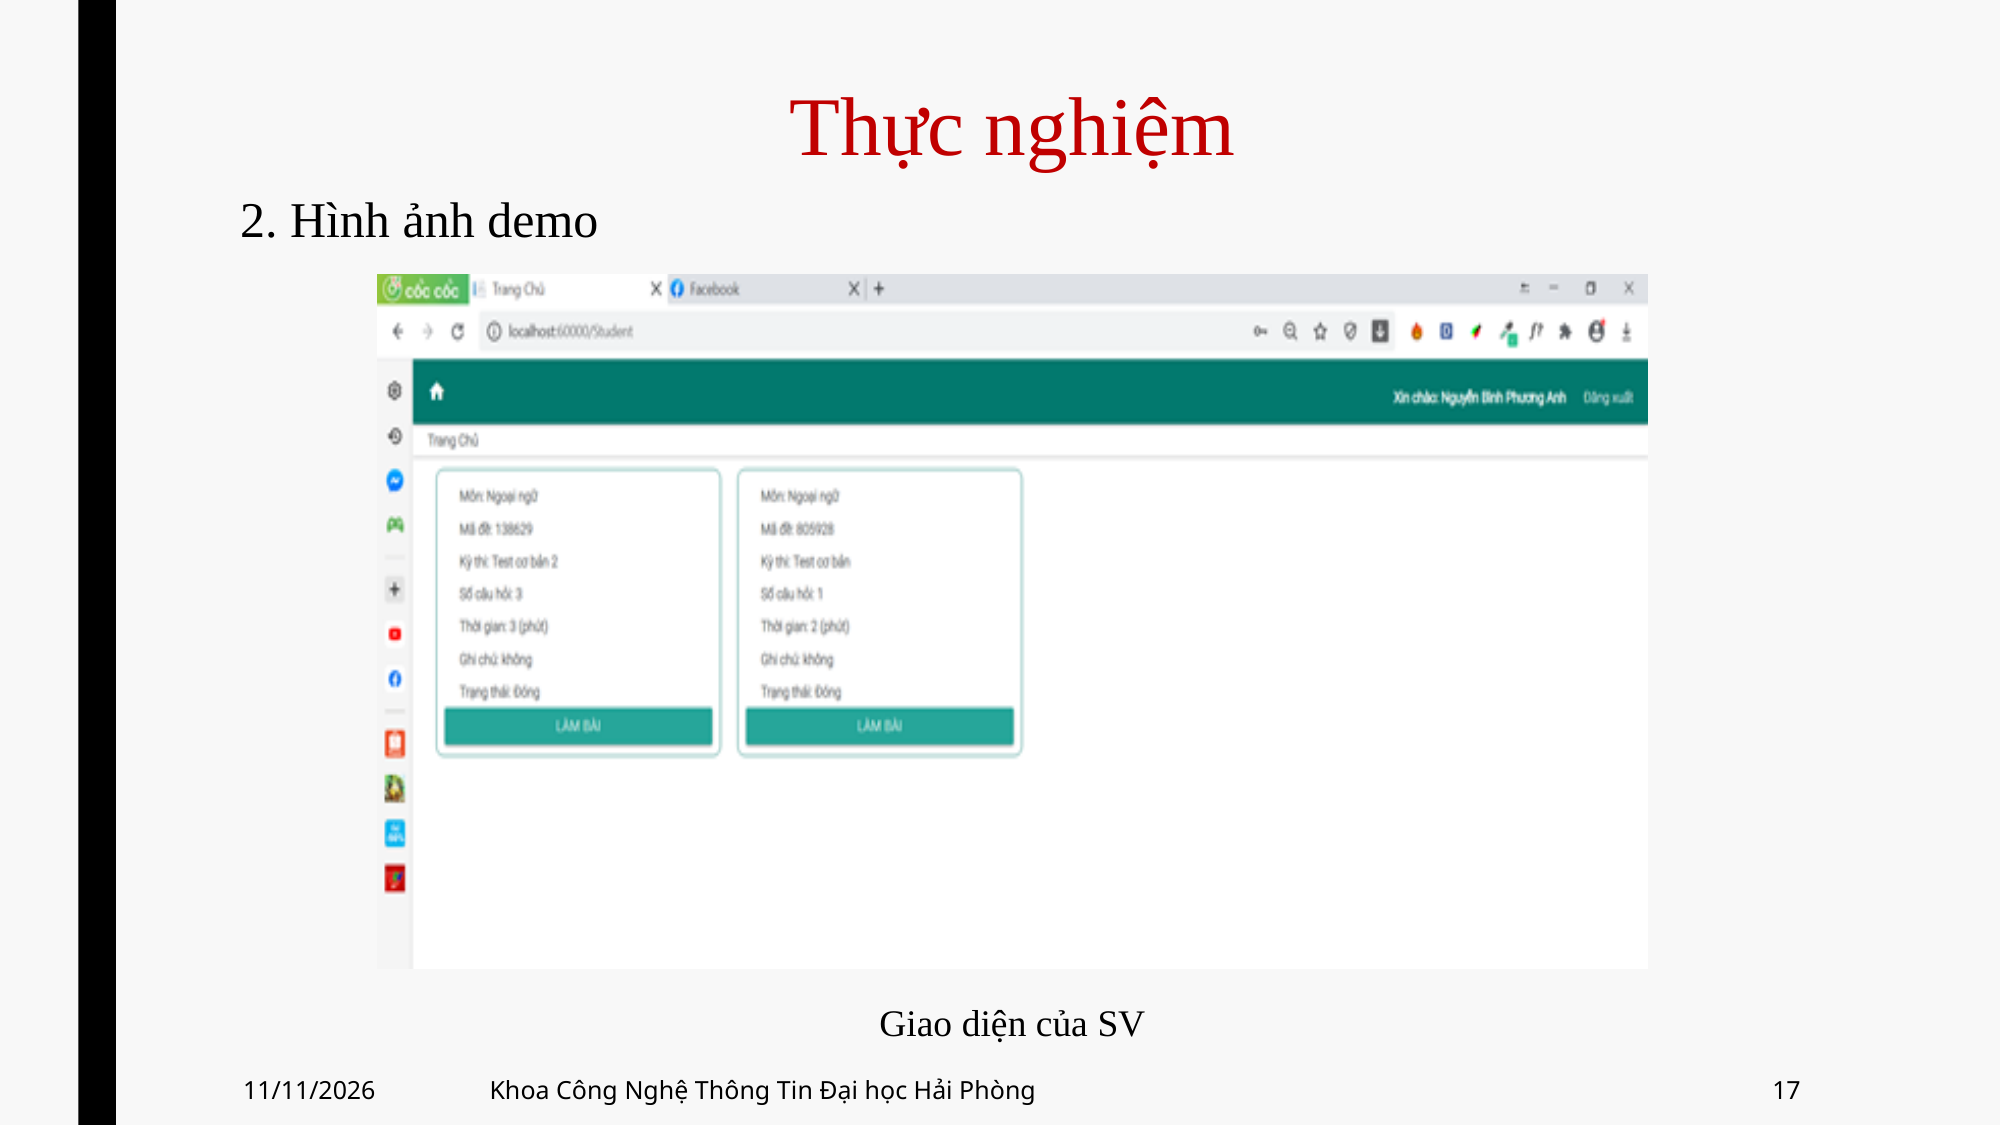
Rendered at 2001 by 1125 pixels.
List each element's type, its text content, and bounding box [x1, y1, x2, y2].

slide_number 17 [1553, 1058, 1816, 1125]
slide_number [228, 1058, 426, 1125]
text_box Giao diện của SV [658, 991, 1367, 1052]
title Thực nghiệm [225, 73, 1800, 184]
text_box 2. Hình ảnh demo [224, 184, 1800, 1047]
footer Khoa Công Nghệ Thông Tin Đại học Hải Phòng [474, 1058, 1505, 1125]
picture [377, 274, 1648, 969]
